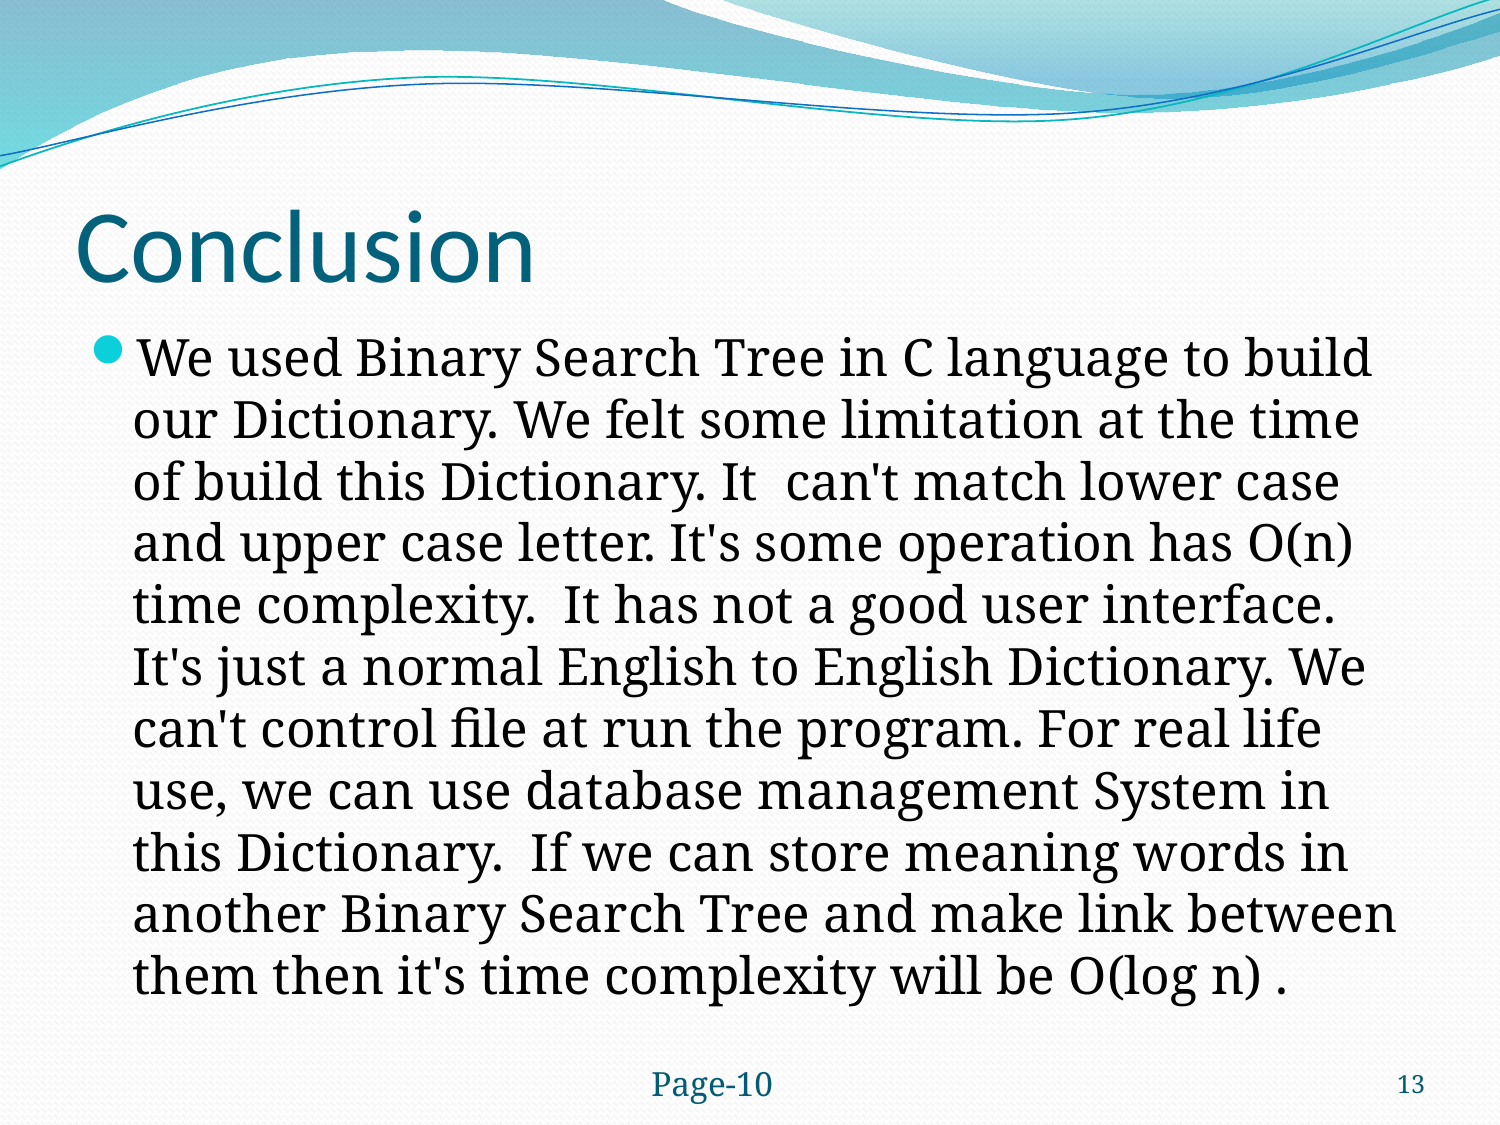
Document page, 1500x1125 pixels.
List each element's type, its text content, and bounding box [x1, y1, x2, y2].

list We used Binary Search Tree in C language to build our Dictionary. We felt some limitation at the time of build this Dictionary. It can't match lower case and upper case letter. It's some operation has O(n) time complexity. It has not a good user interface. It's just a normal English to English Dictionary. We can't control file at run the program. For real life use, we can use database management System in this Dictionary. If we can store meaning words in another Binary Search Tree and make link between them then it's time complexity will be O(log n) . [75, 317, 1425, 1038]
title Conclusion [75, 115, 1425, 303]
footer Page-10 [437, 1042, 988, 1103]
slide_number 13 [1299, 1042, 1425, 1103]
